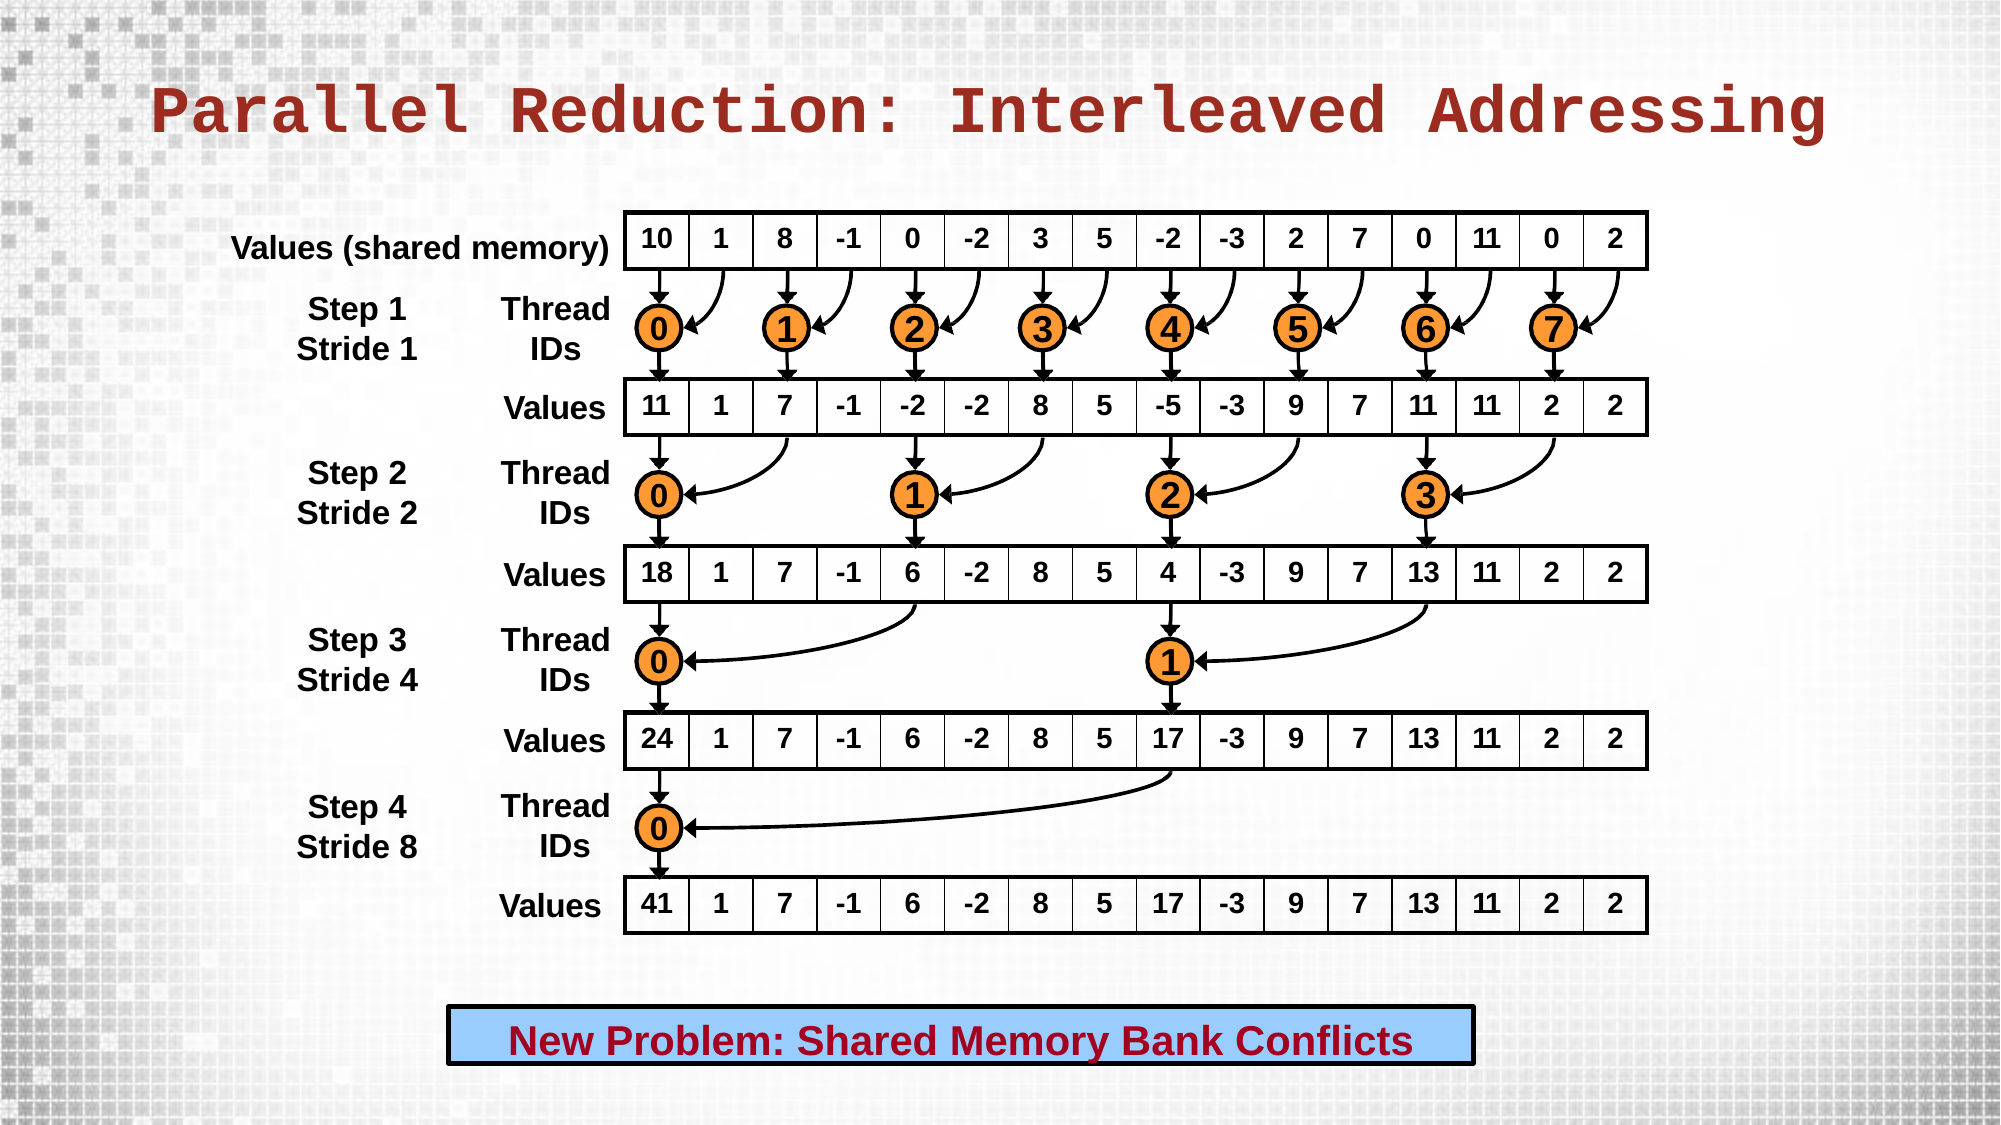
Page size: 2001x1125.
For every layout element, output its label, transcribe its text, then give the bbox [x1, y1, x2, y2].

text_box [648, 514, 670, 518]
table_header 7 [1329, 715, 1391, 767]
table_header -2 [945, 215, 1008, 267]
text_box [776, 352, 798, 382]
table_header 41 [627, 879, 688, 931]
table_header 7 [1329, 548, 1391, 600]
text_box 7 [1541, 302, 1567, 350]
table_header 7 [754, 879, 816, 931]
table_header 2 [1265, 215, 1327, 267]
text_box [1543, 271, 1565, 304]
text_box [1450, 437, 1557, 505]
text_box [800, 309, 809, 346]
text_box [1322, 271, 1365, 335]
text_box [636, 475, 647, 514]
text_box 0 [647, 471, 671, 514]
table_header 9 [1265, 381, 1327, 433]
table_header -5 [1137, 381, 1199, 433]
text_box [648, 852, 670, 880]
table_header -1 [818, 215, 880, 267]
table_header 7 [754, 715, 816, 767]
text_box [1056, 310, 1065, 346]
table_header 3 [1009, 215, 1072, 267]
text_box [648, 271, 670, 304]
text_box [811, 271, 854, 335]
text_box [1183, 642, 1193, 680]
text_box [904, 271, 926, 304]
text_box [683, 271, 726, 335]
table_header -2 [945, 548, 1008, 600]
text_box 3 [1030, 302, 1056, 350]
table_header 2 [1584, 715, 1645, 767]
table_header 2 [1584, 879, 1645, 931]
text_box [763, 309, 774, 347]
text_box 0 [647, 638, 671, 681]
table_header 13 [1393, 879, 1455, 931]
text_box [1183, 309, 1193, 347]
text_box 3 [1413, 469, 1439, 517]
text_box 5 [1285, 302, 1311, 350]
table_header 2 [1584, 381, 1645, 433]
text_box [1032, 352, 1054, 382]
table_header 2 [1520, 879, 1583, 931]
text_box Step 2 Stride 2 [294, 449, 421, 532]
text_box [1543, 352, 1565, 382]
text_box Values (shared memory) [228, 224, 617, 267]
table_header 1 [690, 548, 752, 600]
text_box [1019, 309, 1030, 347]
text_box [1578, 271, 1621, 335]
table_header 8 [1009, 548, 1072, 600]
table_header 5 [1073, 879, 1136, 931]
title Parallel Reduction: Interleaved Addressing [150, 66, 1850, 147]
text_box [1160, 519, 1182, 549]
table_header 9 [1265, 548, 1327, 600]
text_box 0 [647, 305, 671, 348]
text_box [671, 809, 682, 847]
table_header 6 [881, 715, 944, 767]
picture [0, 0, 2000, 1125]
table_header -3 [1201, 381, 1263, 433]
text_box 6 [1413, 302, 1439, 350]
text_box [1147, 642, 1157, 680]
text_box [683, 604, 917, 672]
table_header -3 [1201, 215, 1263, 267]
table_header 10 [627, 215, 688, 267]
text_box [1159, 437, 1181, 470]
text_box [683, 437, 790, 505]
text_box 0 [647, 805, 671, 848]
text_box [1403, 476, 1413, 514]
table_header 7 [754, 548, 816, 600]
table_header 11 [1457, 715, 1519, 767]
text_box [1147, 309, 1157, 347]
table_header 9 [1265, 715, 1327, 767]
text_box [1032, 271, 1053, 304]
table_header 1 [690, 879, 752, 931]
text_box [1288, 352, 1309, 382]
table_header 13 [1393, 548, 1455, 600]
text_box 1 [774, 302, 800, 350]
table_header 18 [627, 548, 688, 600]
table_header 5 [1073, 381, 1136, 433]
text_box 4 [1157, 302, 1183, 350]
text_box [1066, 271, 1109, 335]
text_box [671, 642, 682, 681]
table_header 6 [881, 879, 944, 931]
text_box [1311, 309, 1321, 347]
table_header 8 [754, 215, 816, 267]
text_box [1287, 271, 1309, 304]
text_box [891, 475, 902, 514]
table_header -2 [1137, 215, 1199, 267]
table_header -3 [1201, 715, 1263, 767]
table_header 2 [1520, 548, 1583, 600]
table_header -2 [945, 715, 1008, 767]
table_header 11 [1457, 381, 1519, 433]
table_header -2 [945, 381, 1008, 433]
table_header 1 [690, 215, 752, 267]
table_header 2 [1584, 215, 1645, 267]
text_box [891, 309, 902, 347]
text_box [648, 685, 670, 715]
table_header 0 [1520, 215, 1583, 267]
table_header 5 [1073, 548, 1136, 600]
table_header -1 [818, 715, 880, 767]
table_header 17 [1137, 879, 1199, 931]
table_header 7 [754, 381, 816, 433]
table_header 11 [1457, 215, 1519, 267]
table_header 6 [881, 548, 944, 600]
table_header 1 [690, 715, 752, 767]
text_box [928, 476, 937, 513]
text_box [904, 352, 926, 382]
text_box [1275, 309, 1285, 347]
text_box [904, 519, 926, 549]
text_box [1567, 310, 1577, 346]
text_box [1183, 476, 1193, 513]
text_box [1194, 604, 1429, 672]
table_header 7 [1329, 381, 1391, 433]
table_header 11 [1393, 381, 1455, 433]
text_box [1415, 519, 1437, 549]
text_box [683, 770, 1173, 839]
table_header -2 [945, 879, 1008, 931]
text_box 1 [1157, 635, 1183, 683]
table_header 7 [1329, 879, 1391, 931]
text_box Step 3 Stride 4 [294, 616, 421, 698]
text_box [1147, 476, 1157, 514]
table_header 17 [1137, 715, 1199, 767]
table_header 11 [1457, 548, 1519, 600]
table_header 9 [1265, 879, 1327, 931]
table_header 11 [1457, 879, 1519, 931]
text_box [939, 437, 1045, 505]
text_box [648, 771, 670, 804]
table_header -1 [818, 381, 880, 433]
text_box Step 4 Stride 8 [293, 782, 421, 865]
text_box [1194, 437, 1301, 505]
text_box [648, 437, 670, 471]
text_box [928, 310, 937, 346]
text_box [1415, 437, 1437, 470]
table_header 1 [690, 381, 752, 433]
table_header -3 [1201, 548, 1263, 600]
text_box [1439, 309, 1449, 347]
text_box [671, 309, 682, 347]
table_header 2 [1584, 548, 1645, 600]
table_header 24 [627, 715, 688, 767]
text_box [1403, 309, 1413, 347]
table_header 2 [1520, 715, 1583, 767]
text_box [1159, 604, 1181, 637]
text_box [1439, 476, 1449, 513]
text_box [904, 437, 926, 471]
text_box [1160, 352, 1182, 382]
table_header 13 [1393, 715, 1455, 767]
table_header -1 [818, 548, 880, 600]
text_box [1450, 271, 1493, 335]
text_box 2 [902, 302, 928, 350]
table_header 4 [1137, 548, 1199, 600]
text_box [1415, 271, 1437, 304]
text_box 1 [902, 469, 928, 517]
table_header 0 [881, 215, 944, 267]
text_box Step 1 Stride 1 [293, 284, 421, 367]
text_box [636, 309, 647, 347]
text_box [636, 642, 647, 681]
text_box [648, 352, 670, 382]
table_header -3 [1201, 879, 1263, 931]
table_header 8 [1009, 879, 1072, 931]
text_box [1530, 309, 1541, 347]
text_box [1194, 271, 1237, 335]
text_box [648, 604, 670, 637]
table_header 8 [1009, 381, 1072, 433]
table_header 2 [1520, 381, 1583, 433]
text_box [648, 519, 670, 549]
table_header 11 [627, 381, 688, 433]
table_header 5 [1073, 715, 1136, 767]
text_box [671, 475, 682, 514]
table_header -1 [818, 879, 880, 931]
text_box [1415, 352, 1437, 382]
table_header 0 [1393, 215, 1455, 267]
text_box [1159, 271, 1181, 304]
text_box Thread IDs Values Thread IDs Values Thread IDs Values Thread IDs Values [498, 284, 614, 924]
text_box [1160, 685, 1182, 715]
text_box [636, 809, 647, 847]
table_header 7 [1329, 215, 1391, 267]
text_box [776, 271, 798, 304]
text_box [939, 271, 981, 335]
table_header 8 [1009, 715, 1072, 767]
text_box 2 [1157, 469, 1183, 517]
table_header 5 [1073, 215, 1136, 267]
table_header -2 [881, 381, 944, 433]
text_box New Problem: Shared Memory Bank Conflicts [448, 1006, 1474, 1064]
